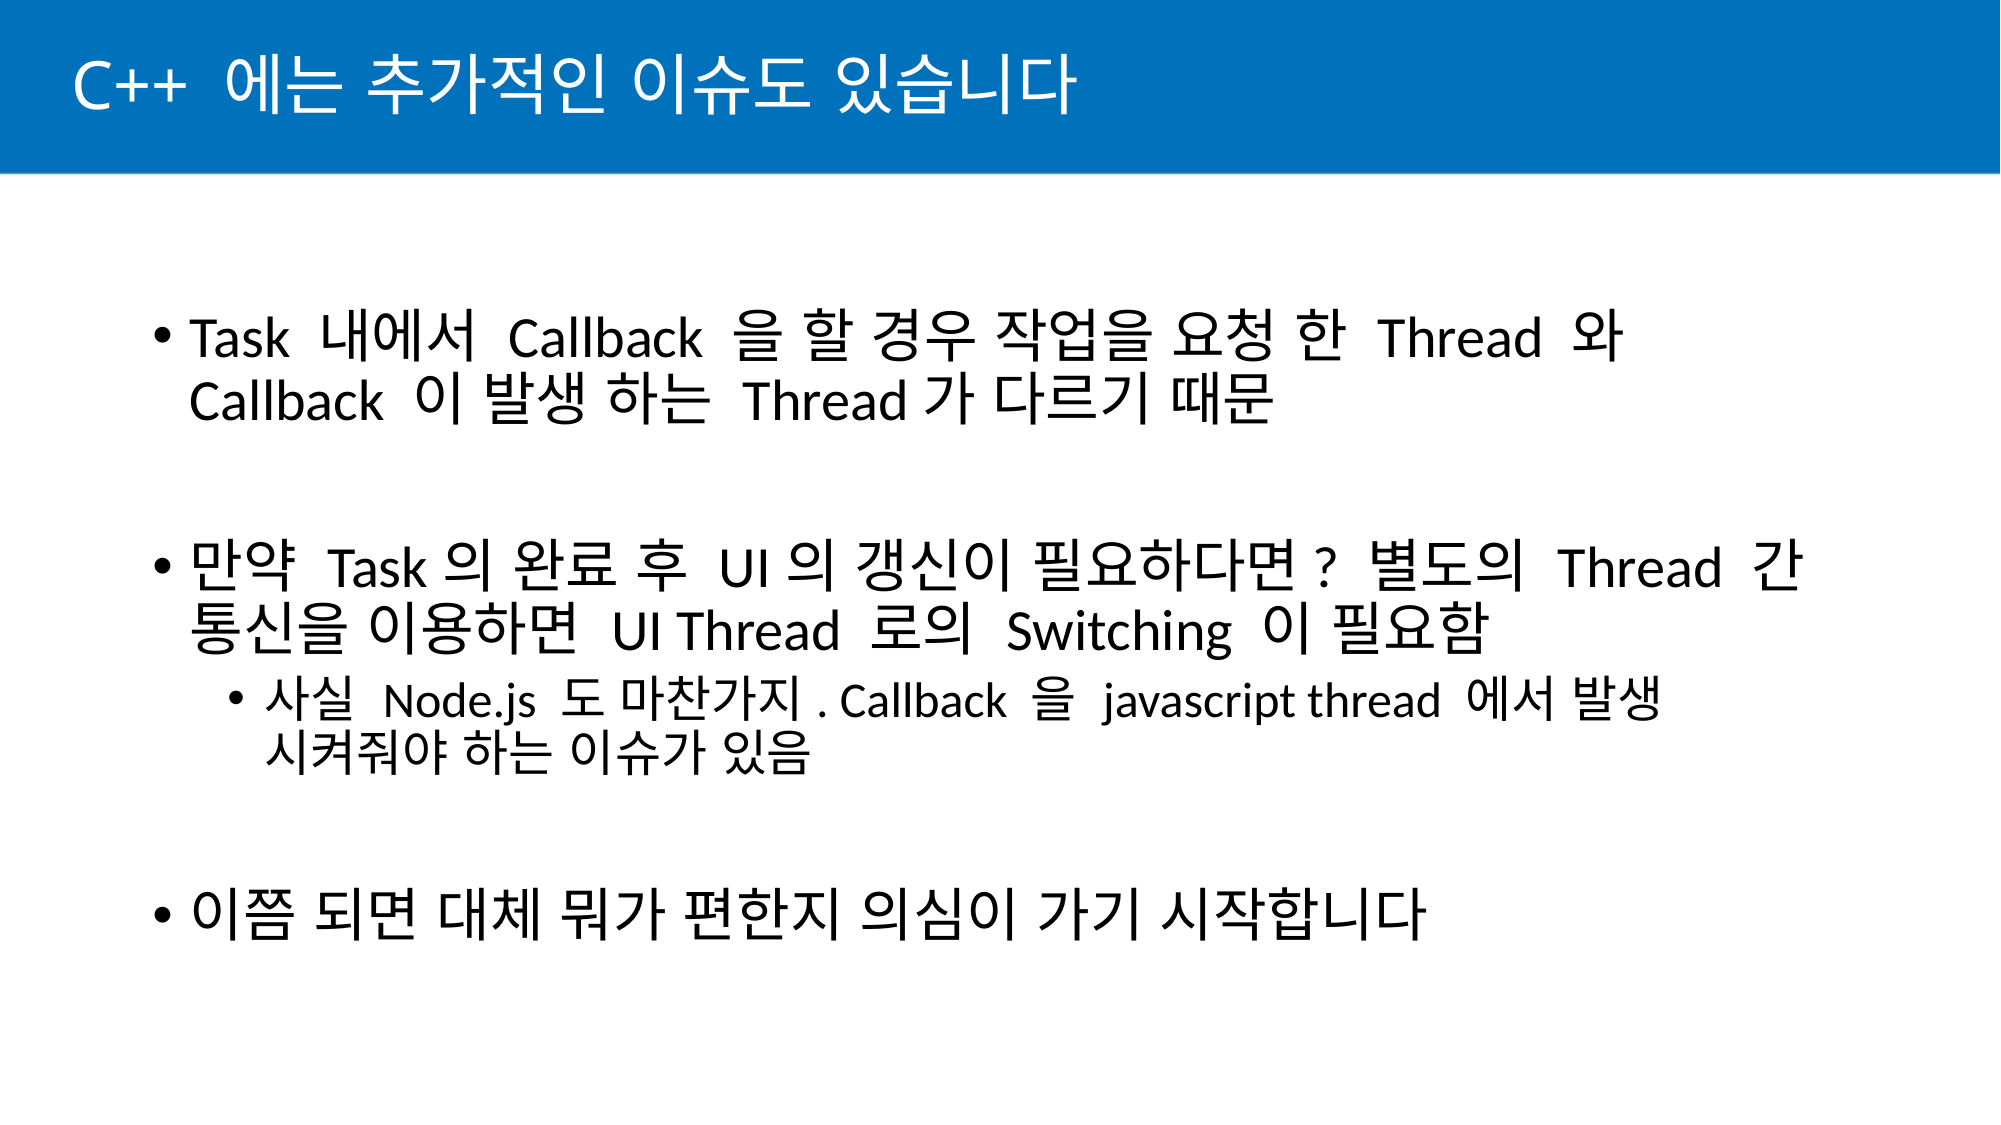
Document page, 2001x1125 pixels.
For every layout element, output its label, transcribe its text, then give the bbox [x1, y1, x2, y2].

title C++ 에는 추가적인 이슈도 있습니다 [56, 22, 2000, 153]
list Task 내에서 Callback 을 할 경우 작업을 요청 한 Thread 와 Callback 이 발생 하는 Thread가 다르기 때문 만약 Task의 완료 후 UI의 갱신이 필요하다면? 별도의 Thread 간 통신을 이용하면 UI Thread 로의 Switching 이 필요함 사실 Node.js 도 마찬가지. Callback 을 javascript thread 에서 발생 시켜줘야 하는 이슈가 있음 이쯤 되면 대체 뭐가 편한지 의심이 가기 시작합니다 [137, 299, 1863, 1014]
picture [0, 0, 2000, 1125]
